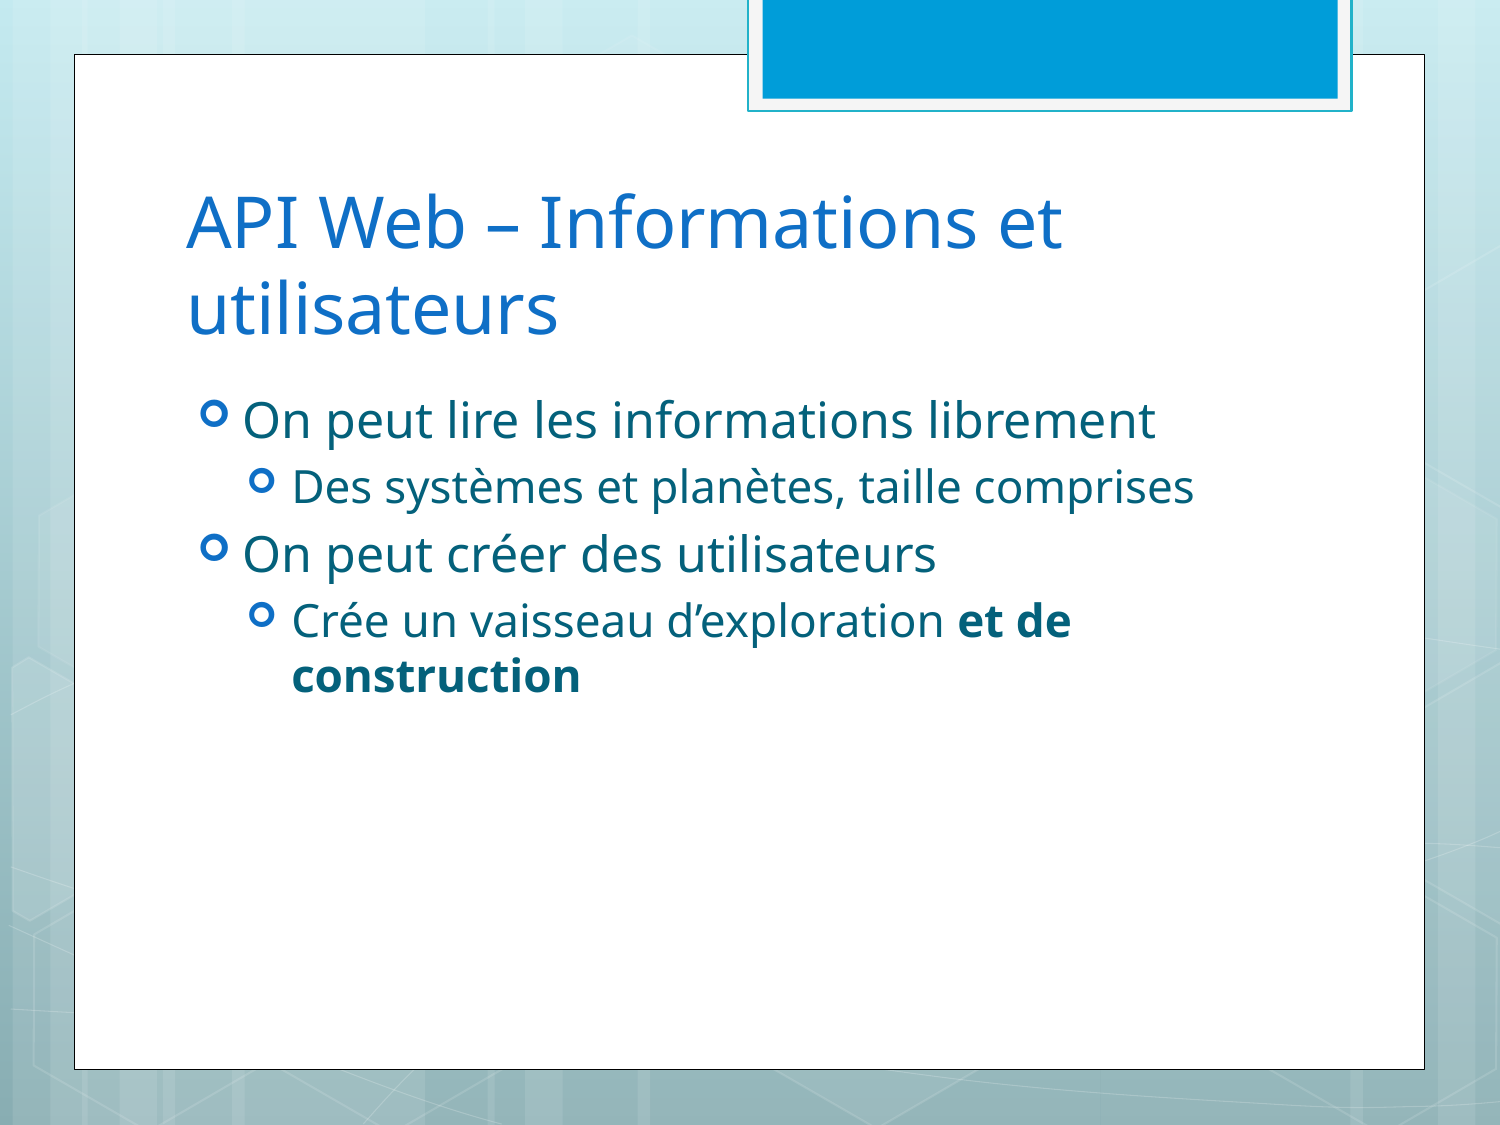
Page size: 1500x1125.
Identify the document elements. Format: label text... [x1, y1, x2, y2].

list On peut lire les informations librement Des systèmes et planètes, taille comprises On peut créer des utilisateurs Crée un vaisseau d’exploration et de construction [171, 381, 1283, 957]
title API Web – Informations et utilisateurs [171, 168, 1324, 357]
